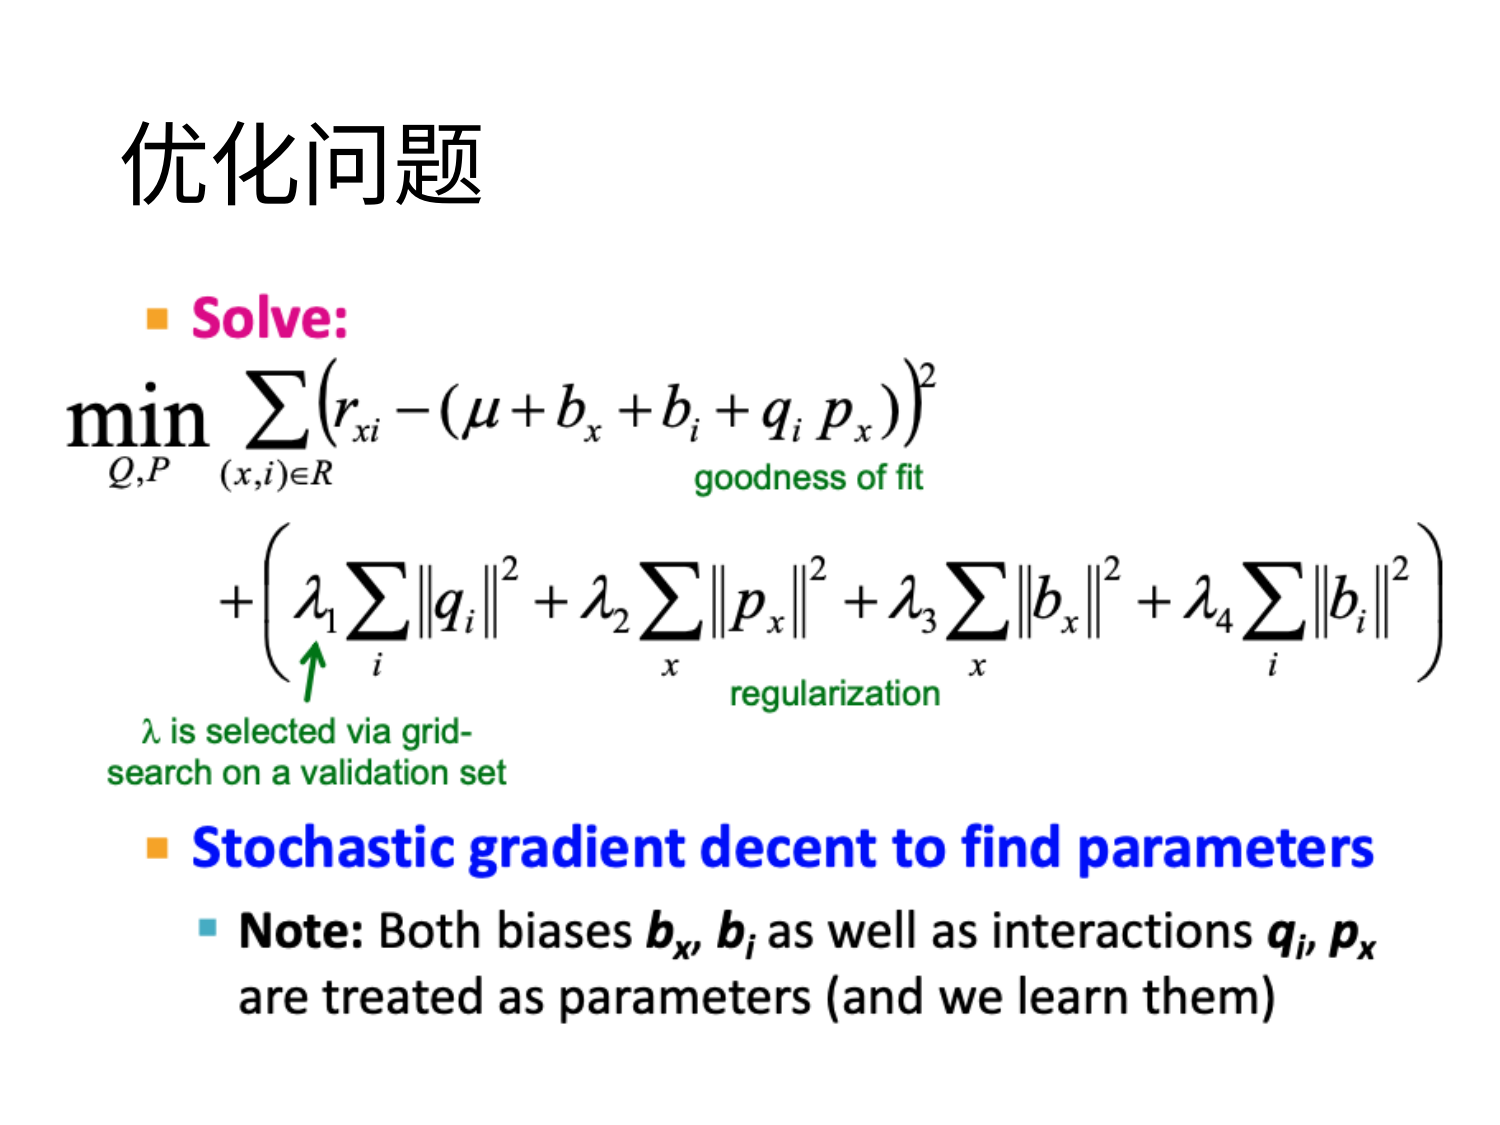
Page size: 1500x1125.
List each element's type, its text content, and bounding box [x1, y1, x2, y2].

picture [52, 277, 1469, 1042]
title 优化问题 [103, 59, 1397, 277]
